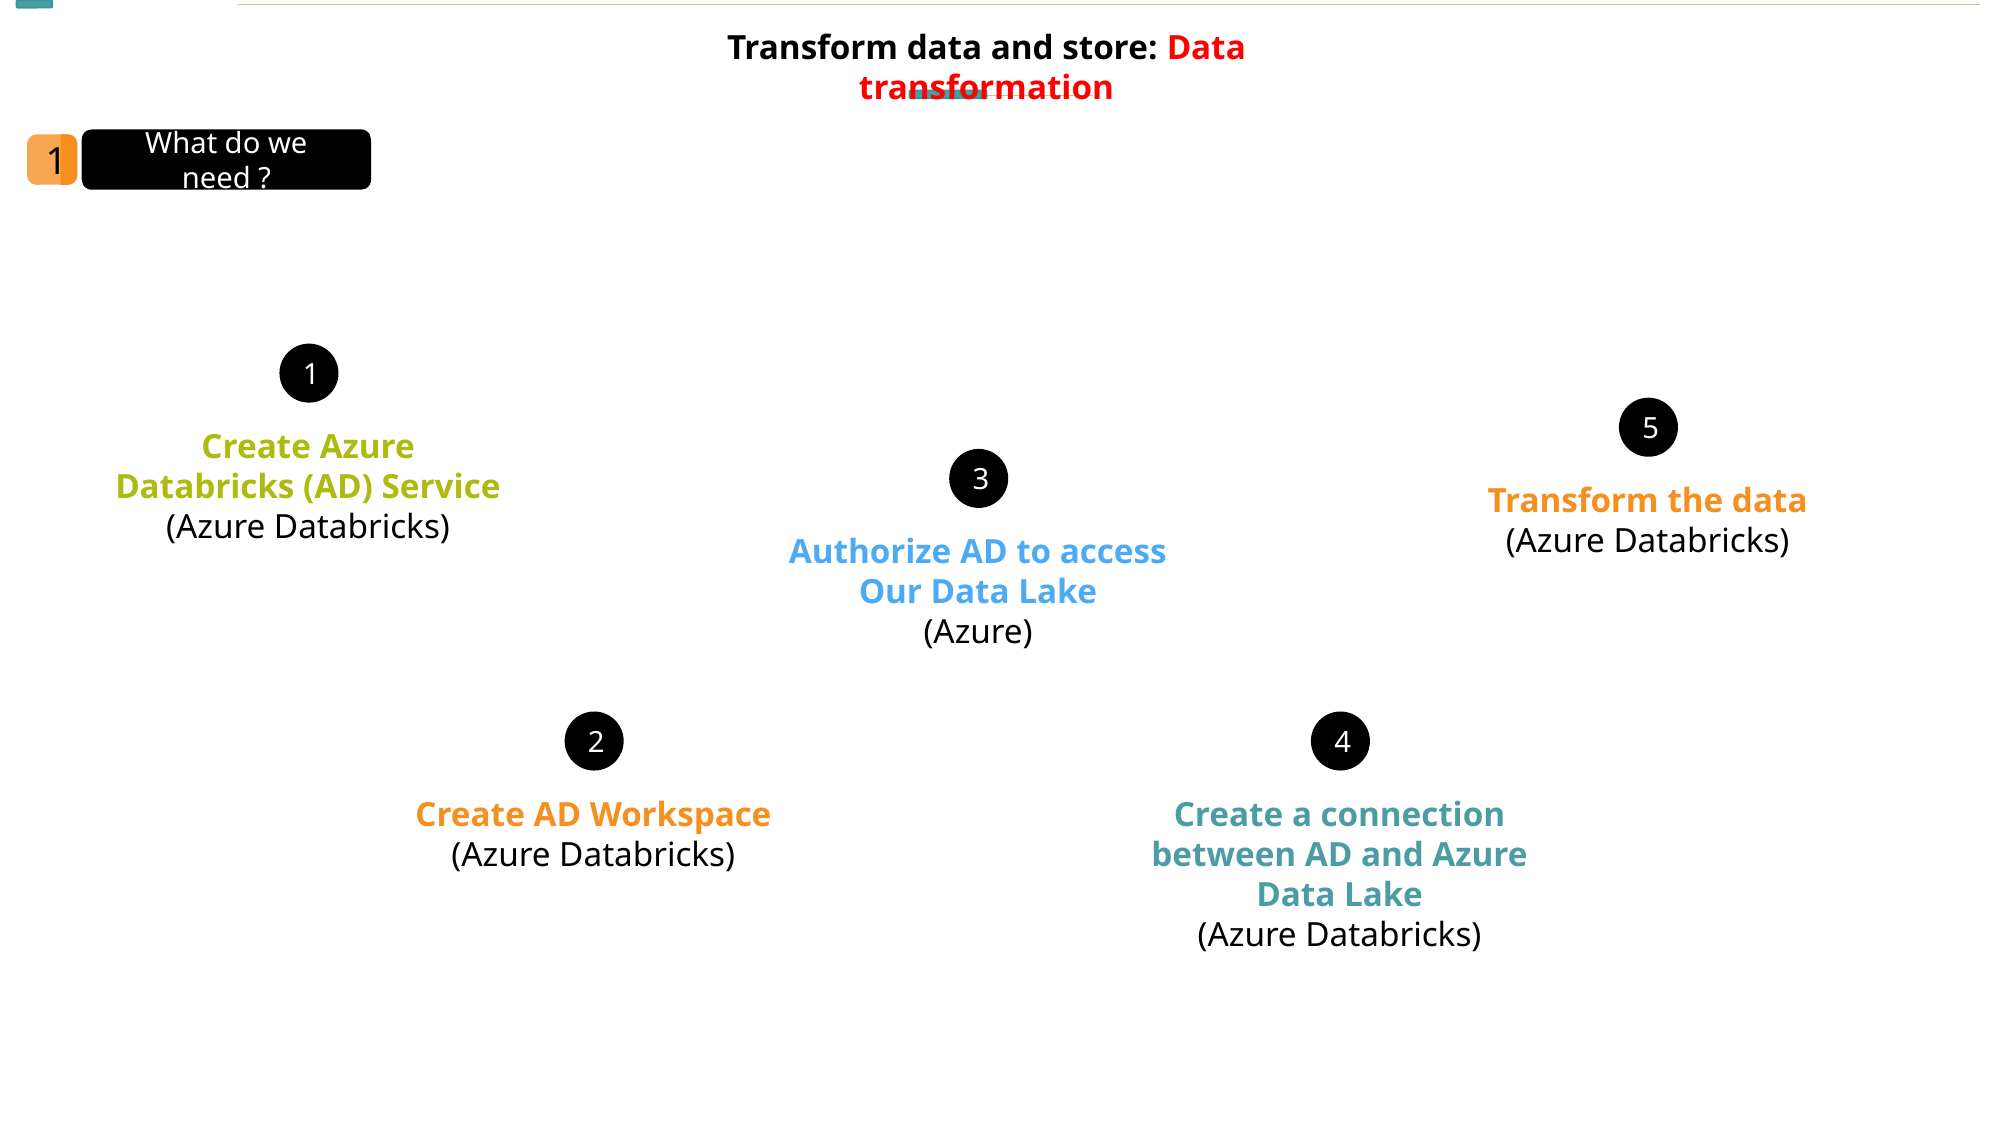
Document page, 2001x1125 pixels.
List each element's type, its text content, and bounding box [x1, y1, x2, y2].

text_box Transform data and store: Data transformation [600, 19, 1373, 114]
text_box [1129, 711, 1551, 963]
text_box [383, 711, 804, 882]
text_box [97, 343, 519, 555]
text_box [909, 90, 1093, 99]
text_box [28, 129, 372, 190]
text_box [767, 448, 1189, 660]
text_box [1437, 397, 1859, 568]
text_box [16, 0, 1980, 8]
